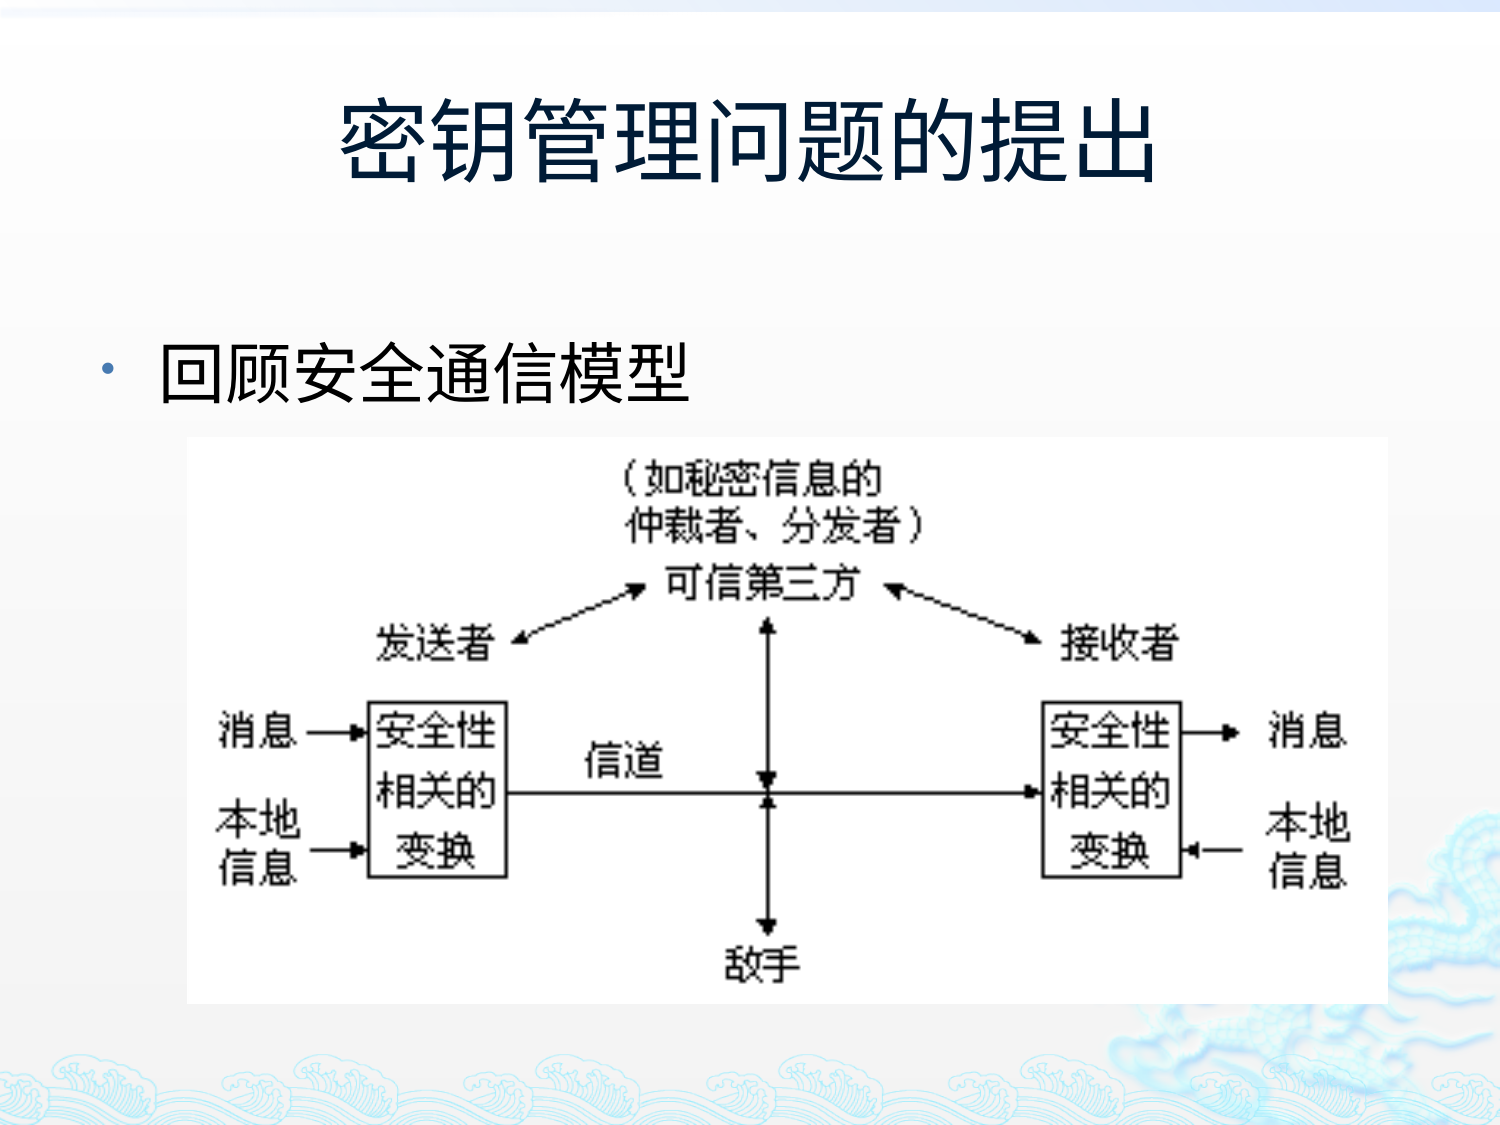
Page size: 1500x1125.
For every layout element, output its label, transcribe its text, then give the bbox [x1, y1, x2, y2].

title 密钥管理问题的提出 [75, 45, 1425, 233]
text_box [186, 436, 1388, 1005]
list 回顾安全通信模型 [87, 324, 1200, 463]
